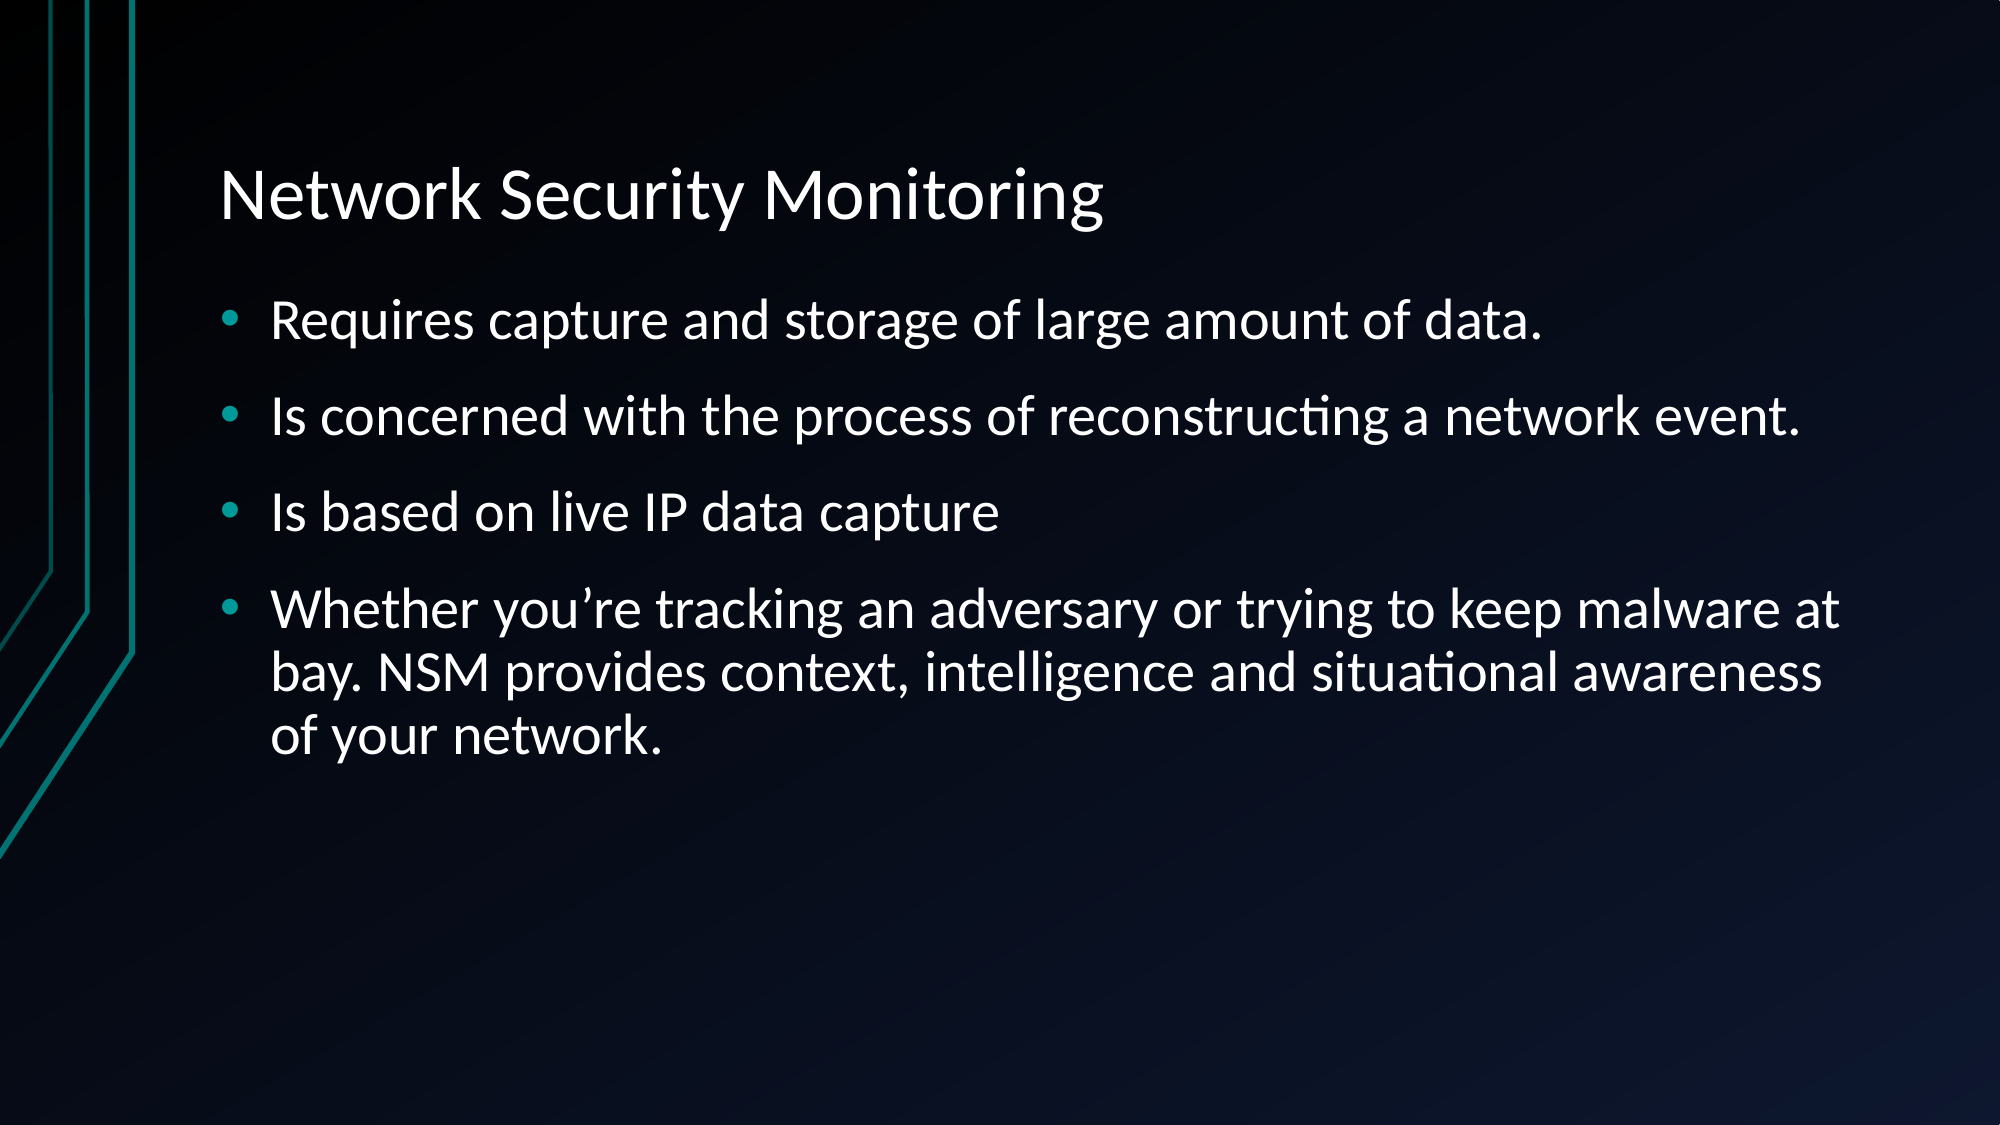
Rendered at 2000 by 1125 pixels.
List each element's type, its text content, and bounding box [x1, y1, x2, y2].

title Network Security Monitoring [199, 45, 1900, 246]
list Requires capture and storage of large amount of data. Is concerned with the process of reconstructing a network event. Is based on live IP data capture Whether you’re tracking an adversary or trying to keep malware at bay. NSM provides context, intelligence and situational awareness of your network. [199, 279, 1900, 1012]
